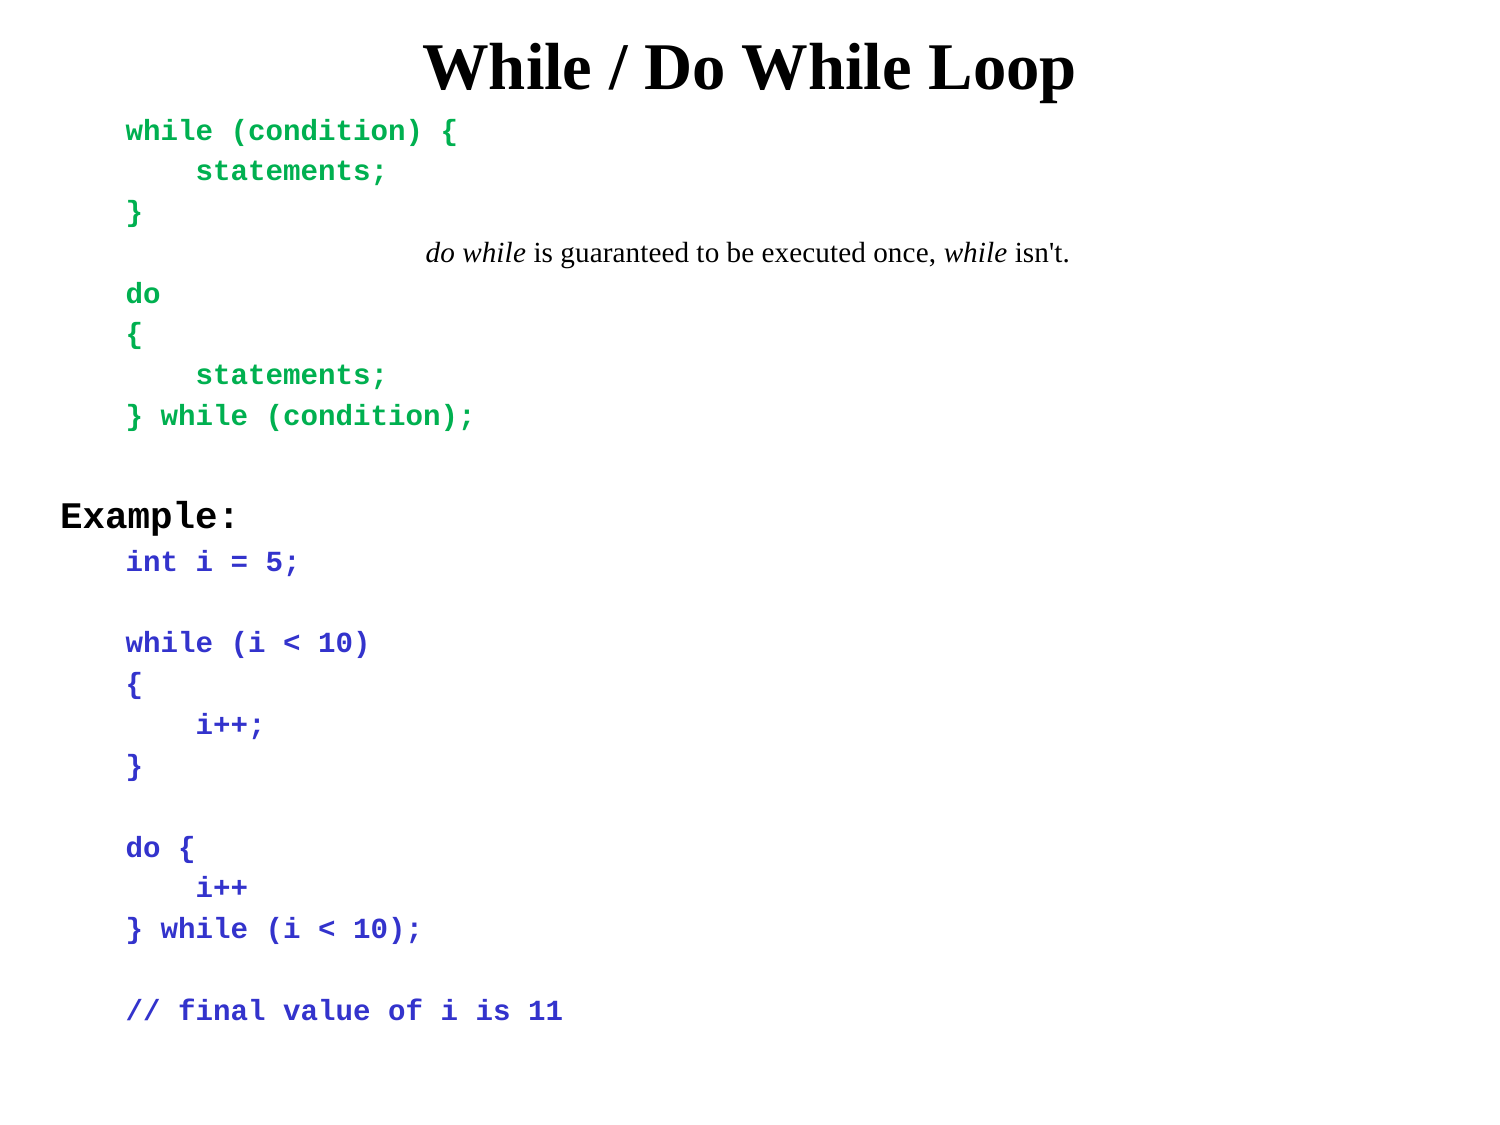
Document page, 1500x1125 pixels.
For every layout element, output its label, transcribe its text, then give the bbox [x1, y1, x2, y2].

list while (condition) { statements; } do while is guaranteed to be executed once, while isn't. do { statements; } while (condition); Example: int i = 5; while (i < 10) { i++; } do { i++ } while (i < 10); // final value of i is 11 [44, 102, 1500, 930]
title While / Do While Loop [112, 24, 1388, 101]
